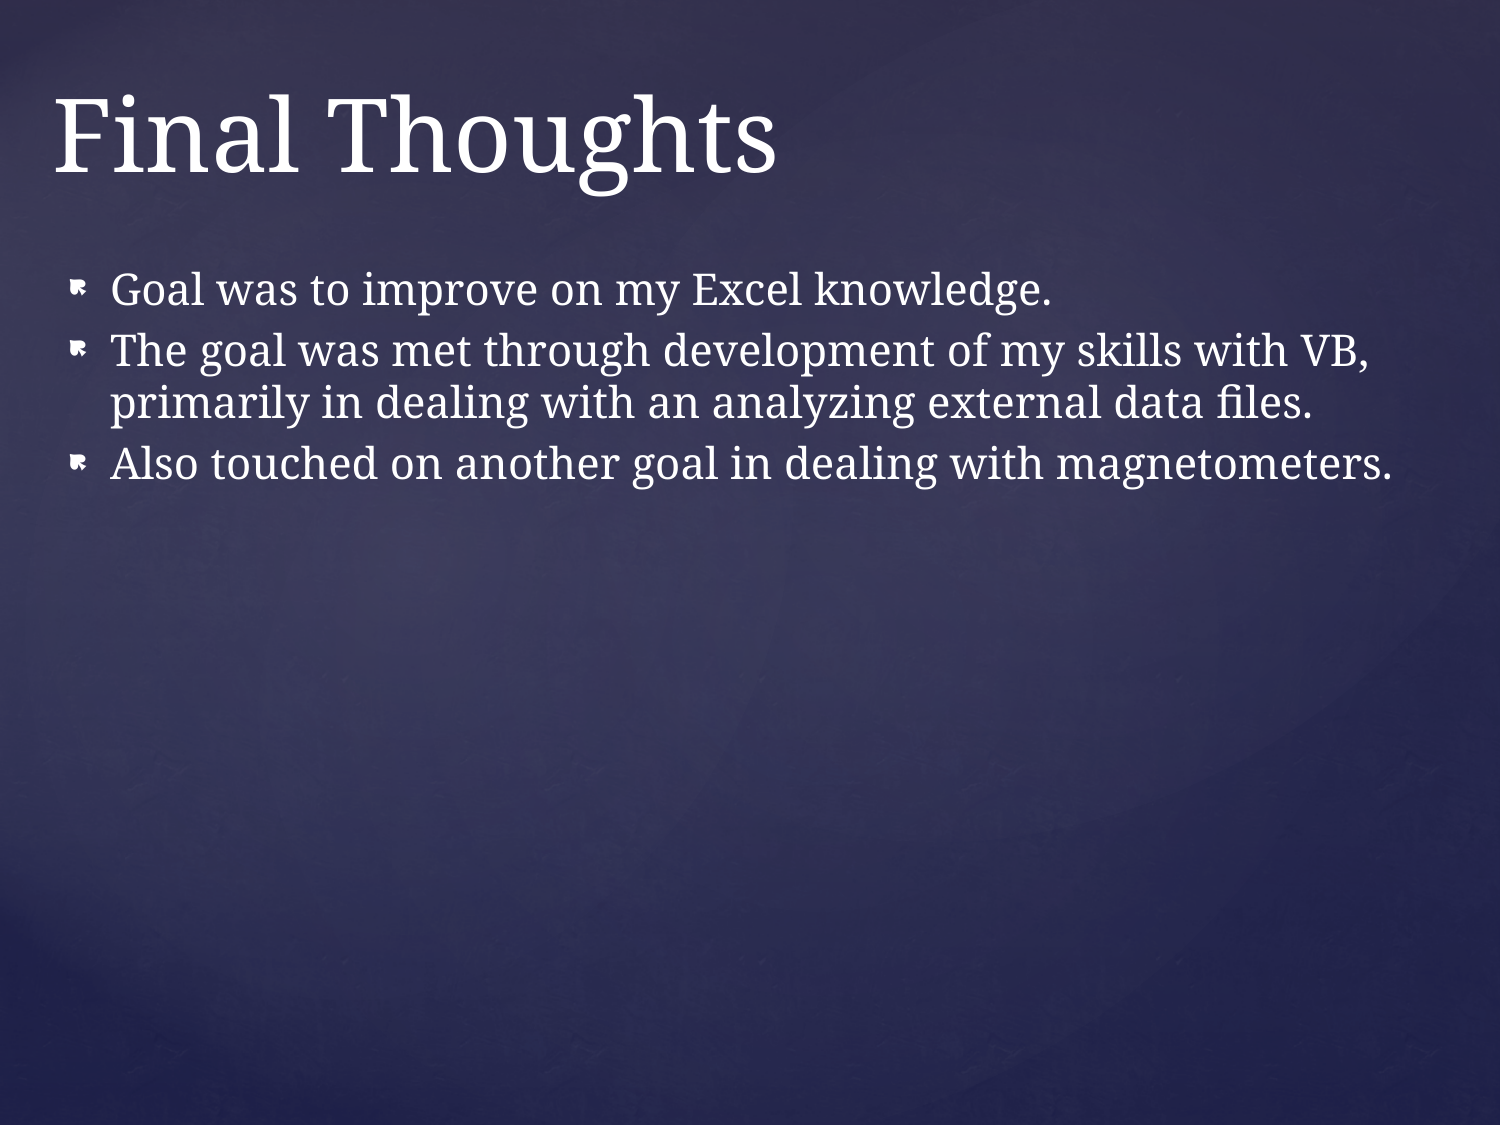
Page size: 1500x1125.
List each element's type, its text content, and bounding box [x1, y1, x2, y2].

title Final Thoughts [37, 50, 1275, 200]
list Goal was to improve on my Excel knowledge. The goal was met through development of my skills with VB, primarily in dealing with an analyzing external data files. Also touched on another goal in dealing with magnetometers. [50, 200, 1425, 550]
